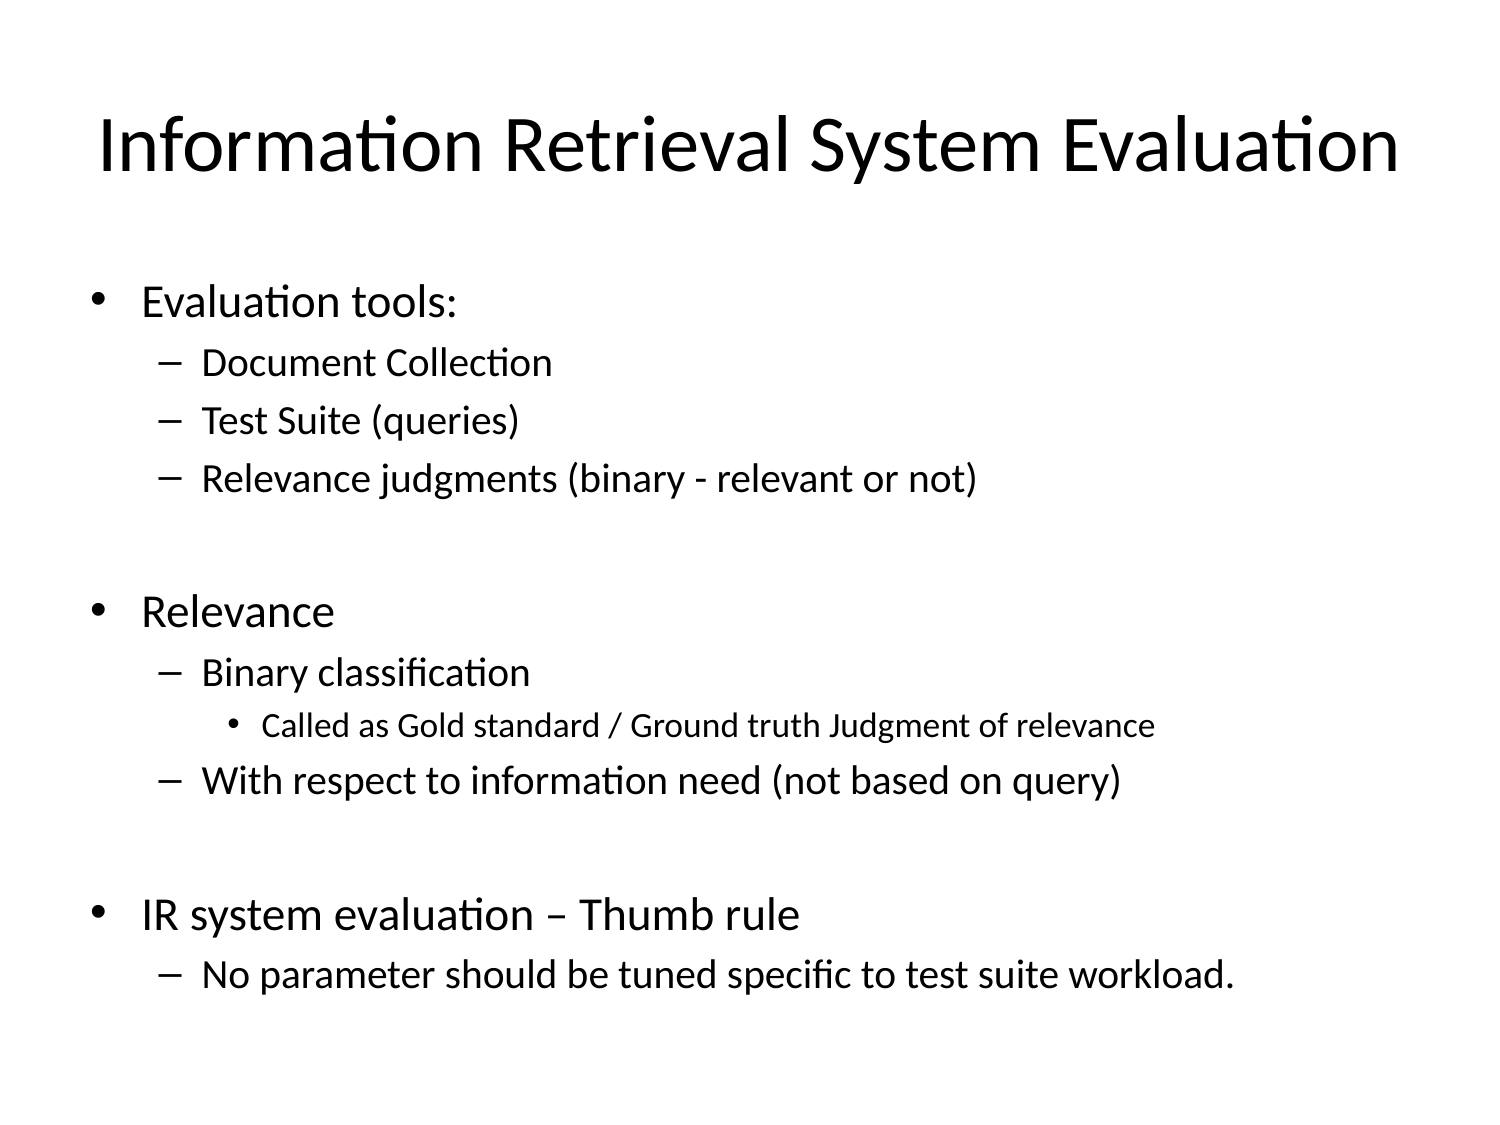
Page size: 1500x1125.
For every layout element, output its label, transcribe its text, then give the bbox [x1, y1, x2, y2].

title Information Retrieval System Evaluation [75, 45, 1425, 233]
list Evaluation tools: Document Collection Test Suite (queries) Relevance judgments (binary - relevant or not) Relevance Binary classification Called as Gold standard / Ground truth Judgment of relevance With respect to information need (not based on query) IR system evaluation – Thumb rule No parameter should be tuned specific to test suite workload. [75, 262, 1425, 1005]
